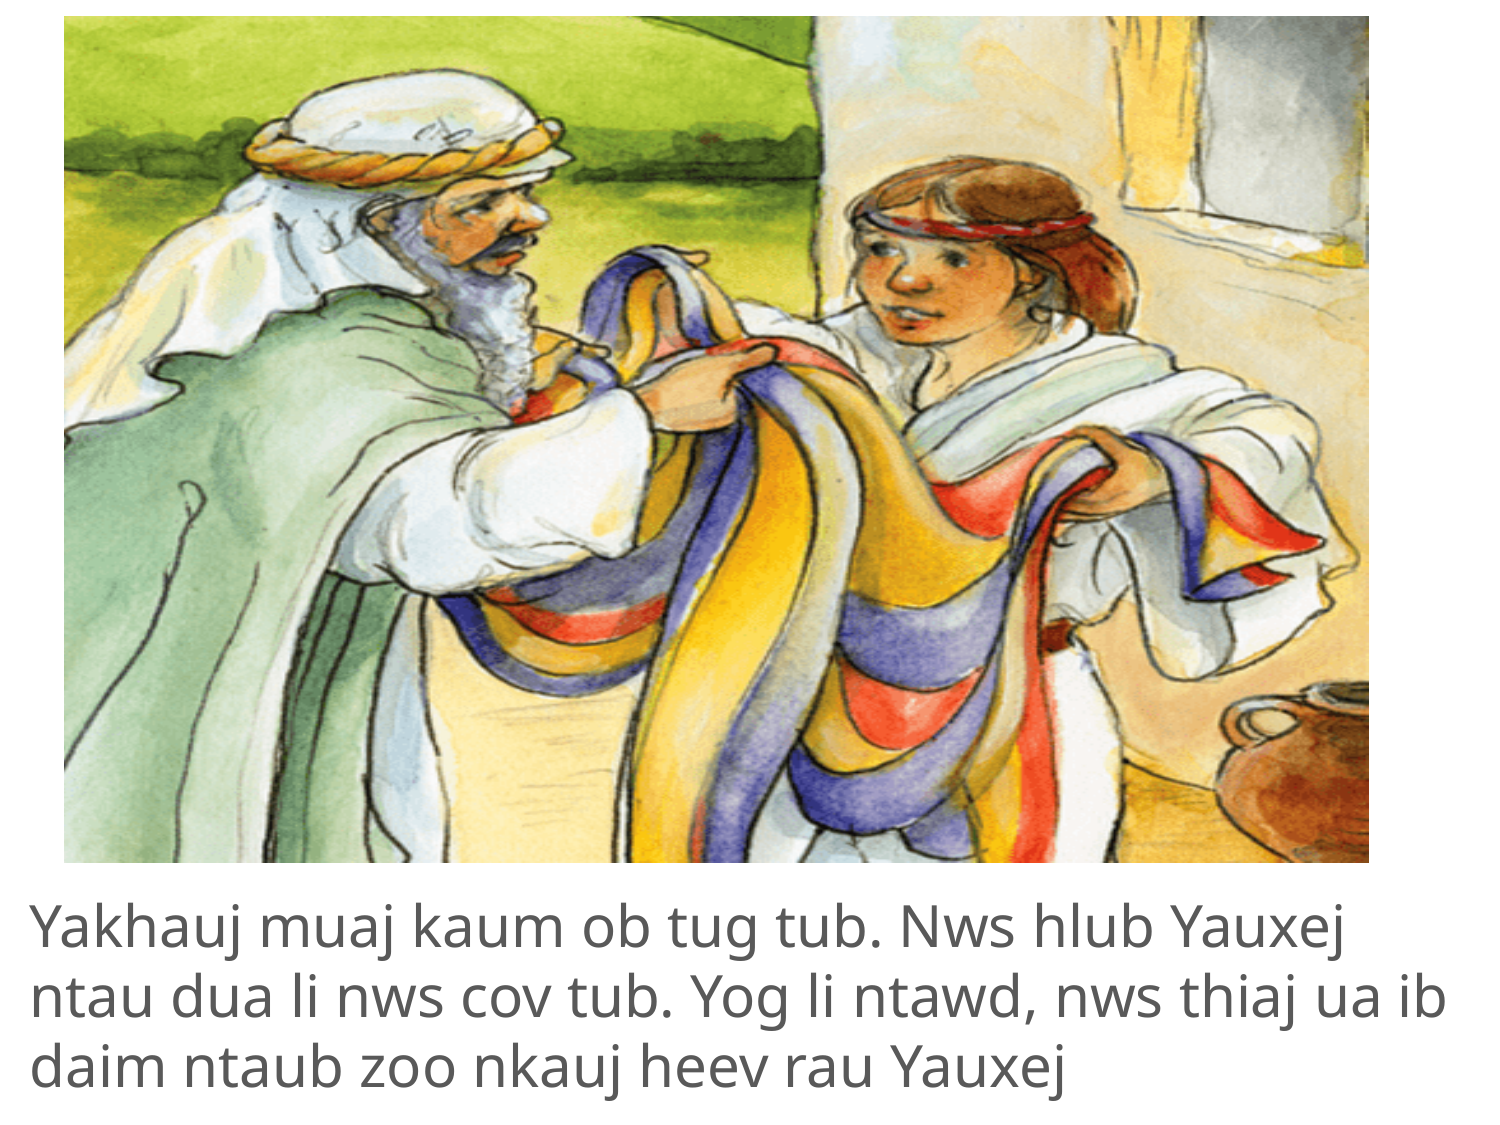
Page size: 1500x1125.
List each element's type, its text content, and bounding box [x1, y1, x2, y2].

text_box Yakhauj muaj kaum ob tug tub. Nws hlub Yauxej ntau dua li nws cov tub. Yog li ntawd, nws thiaj ua ib daim ntaub zoo nkauj heev rau Yauxej [14, 881, 1486, 1107]
picture [64, 16, 1369, 863]
